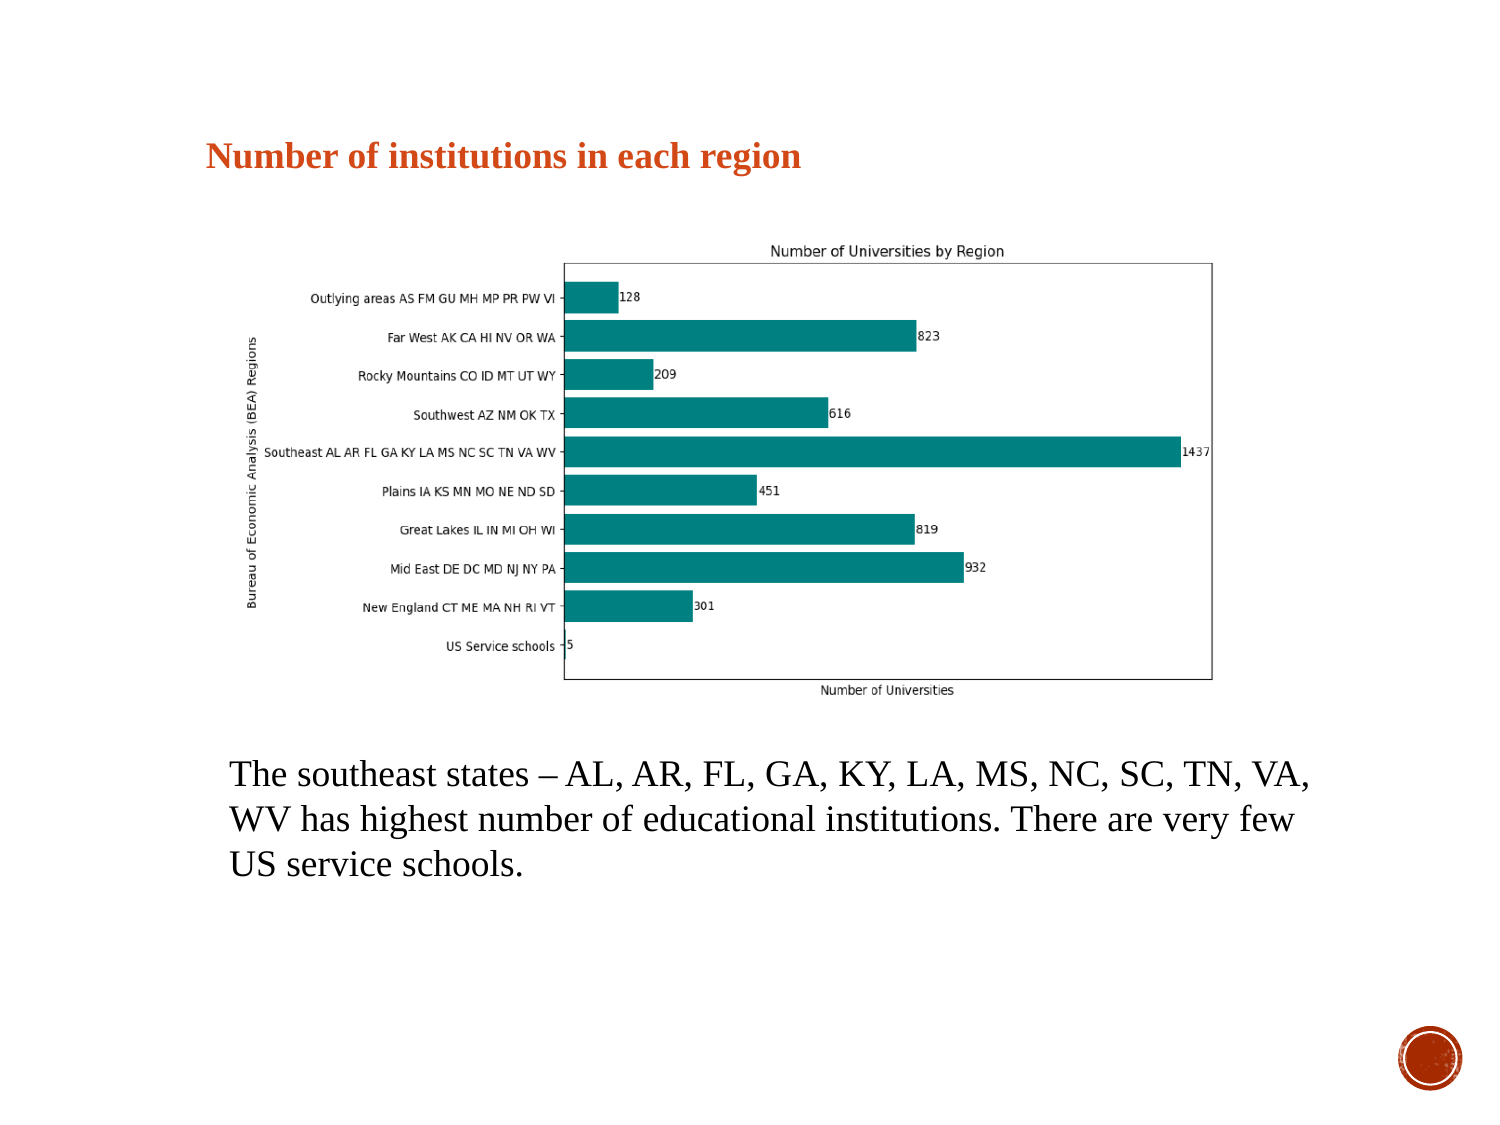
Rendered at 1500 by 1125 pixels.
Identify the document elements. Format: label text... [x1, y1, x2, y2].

picture [241, 237, 1217, 711]
text_box Number of institutions in each region [191, 123, 1022, 184]
text_box The southeast states – AL, AR, FL, GA, KY, LA, MS, NC, SC, TN, VA, WV has highest number of educational institutions. There are very few US service schools. [214, 741, 1359, 927]
